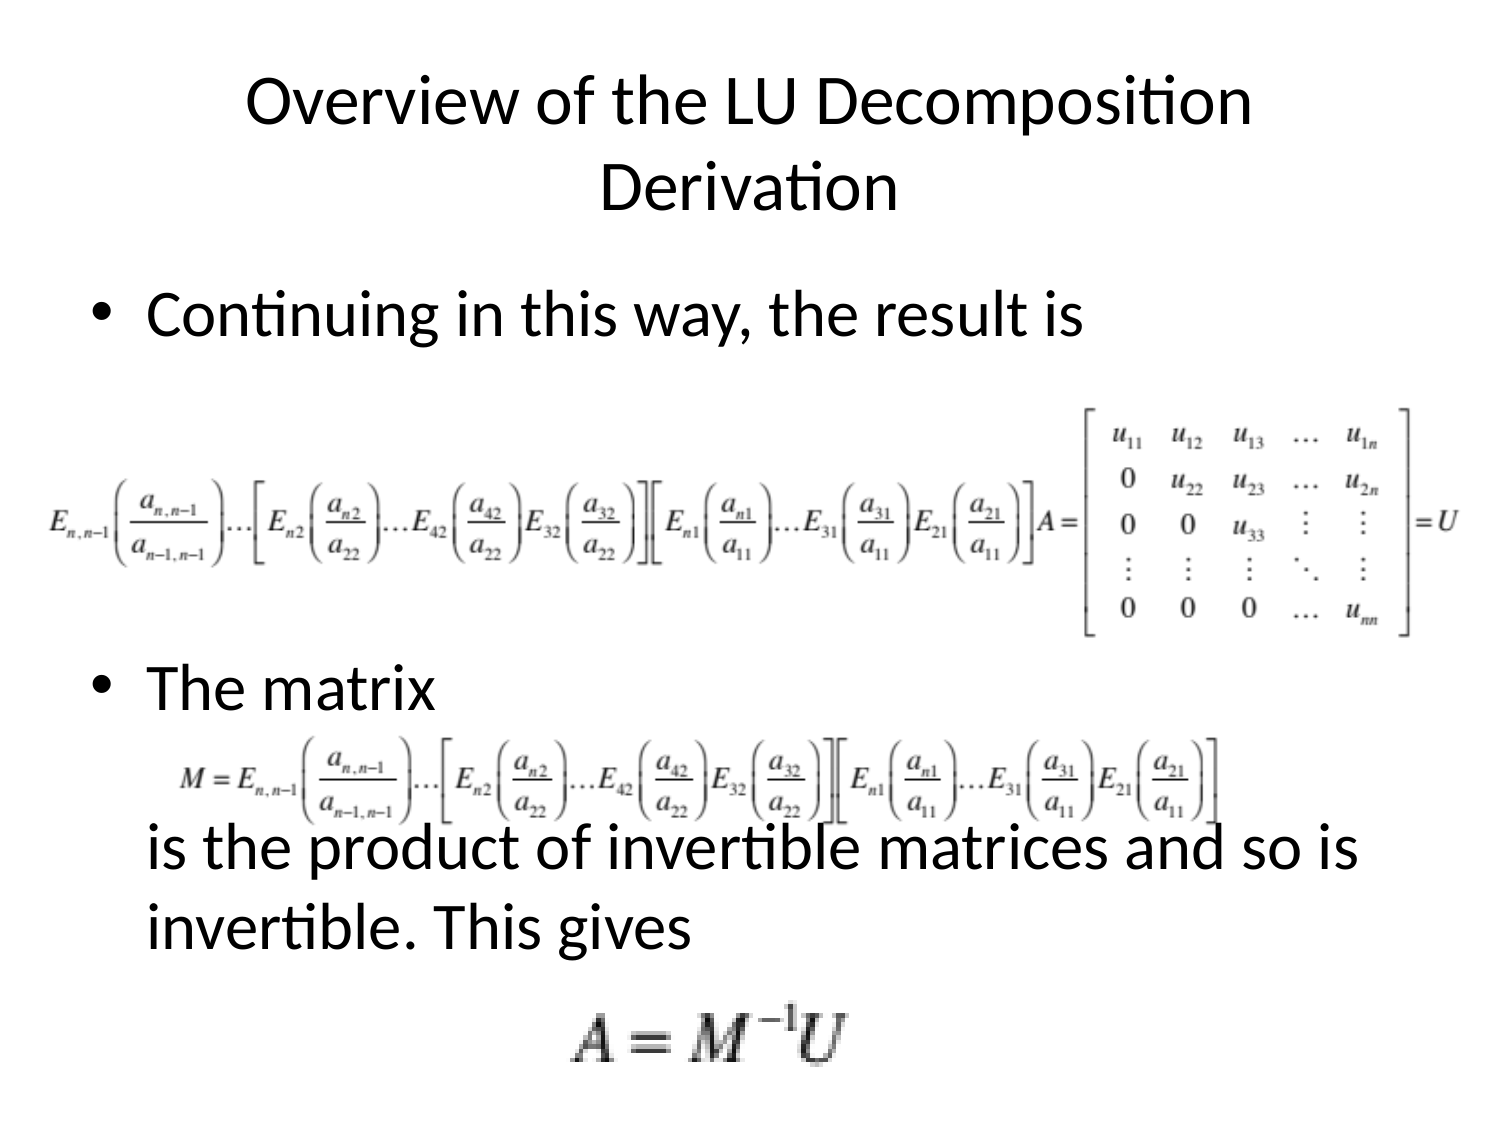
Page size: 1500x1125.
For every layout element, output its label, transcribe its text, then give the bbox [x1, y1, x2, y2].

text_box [45, 403, 1463, 639]
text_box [562, 987, 855, 1072]
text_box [174, 729, 1220, 829]
title Overview of the LU Decomposition Derivation [75, 45, 1425, 233]
list Continuing in this way, the result is The matrix is the product of invertible matrices and so is invertible. This gives [75, 262, 1425, 402]
list Continuing in this way, the result is The matrix is the product of invertible matrices and so is invertible. This gives [75, 646, 1425, 1005]
